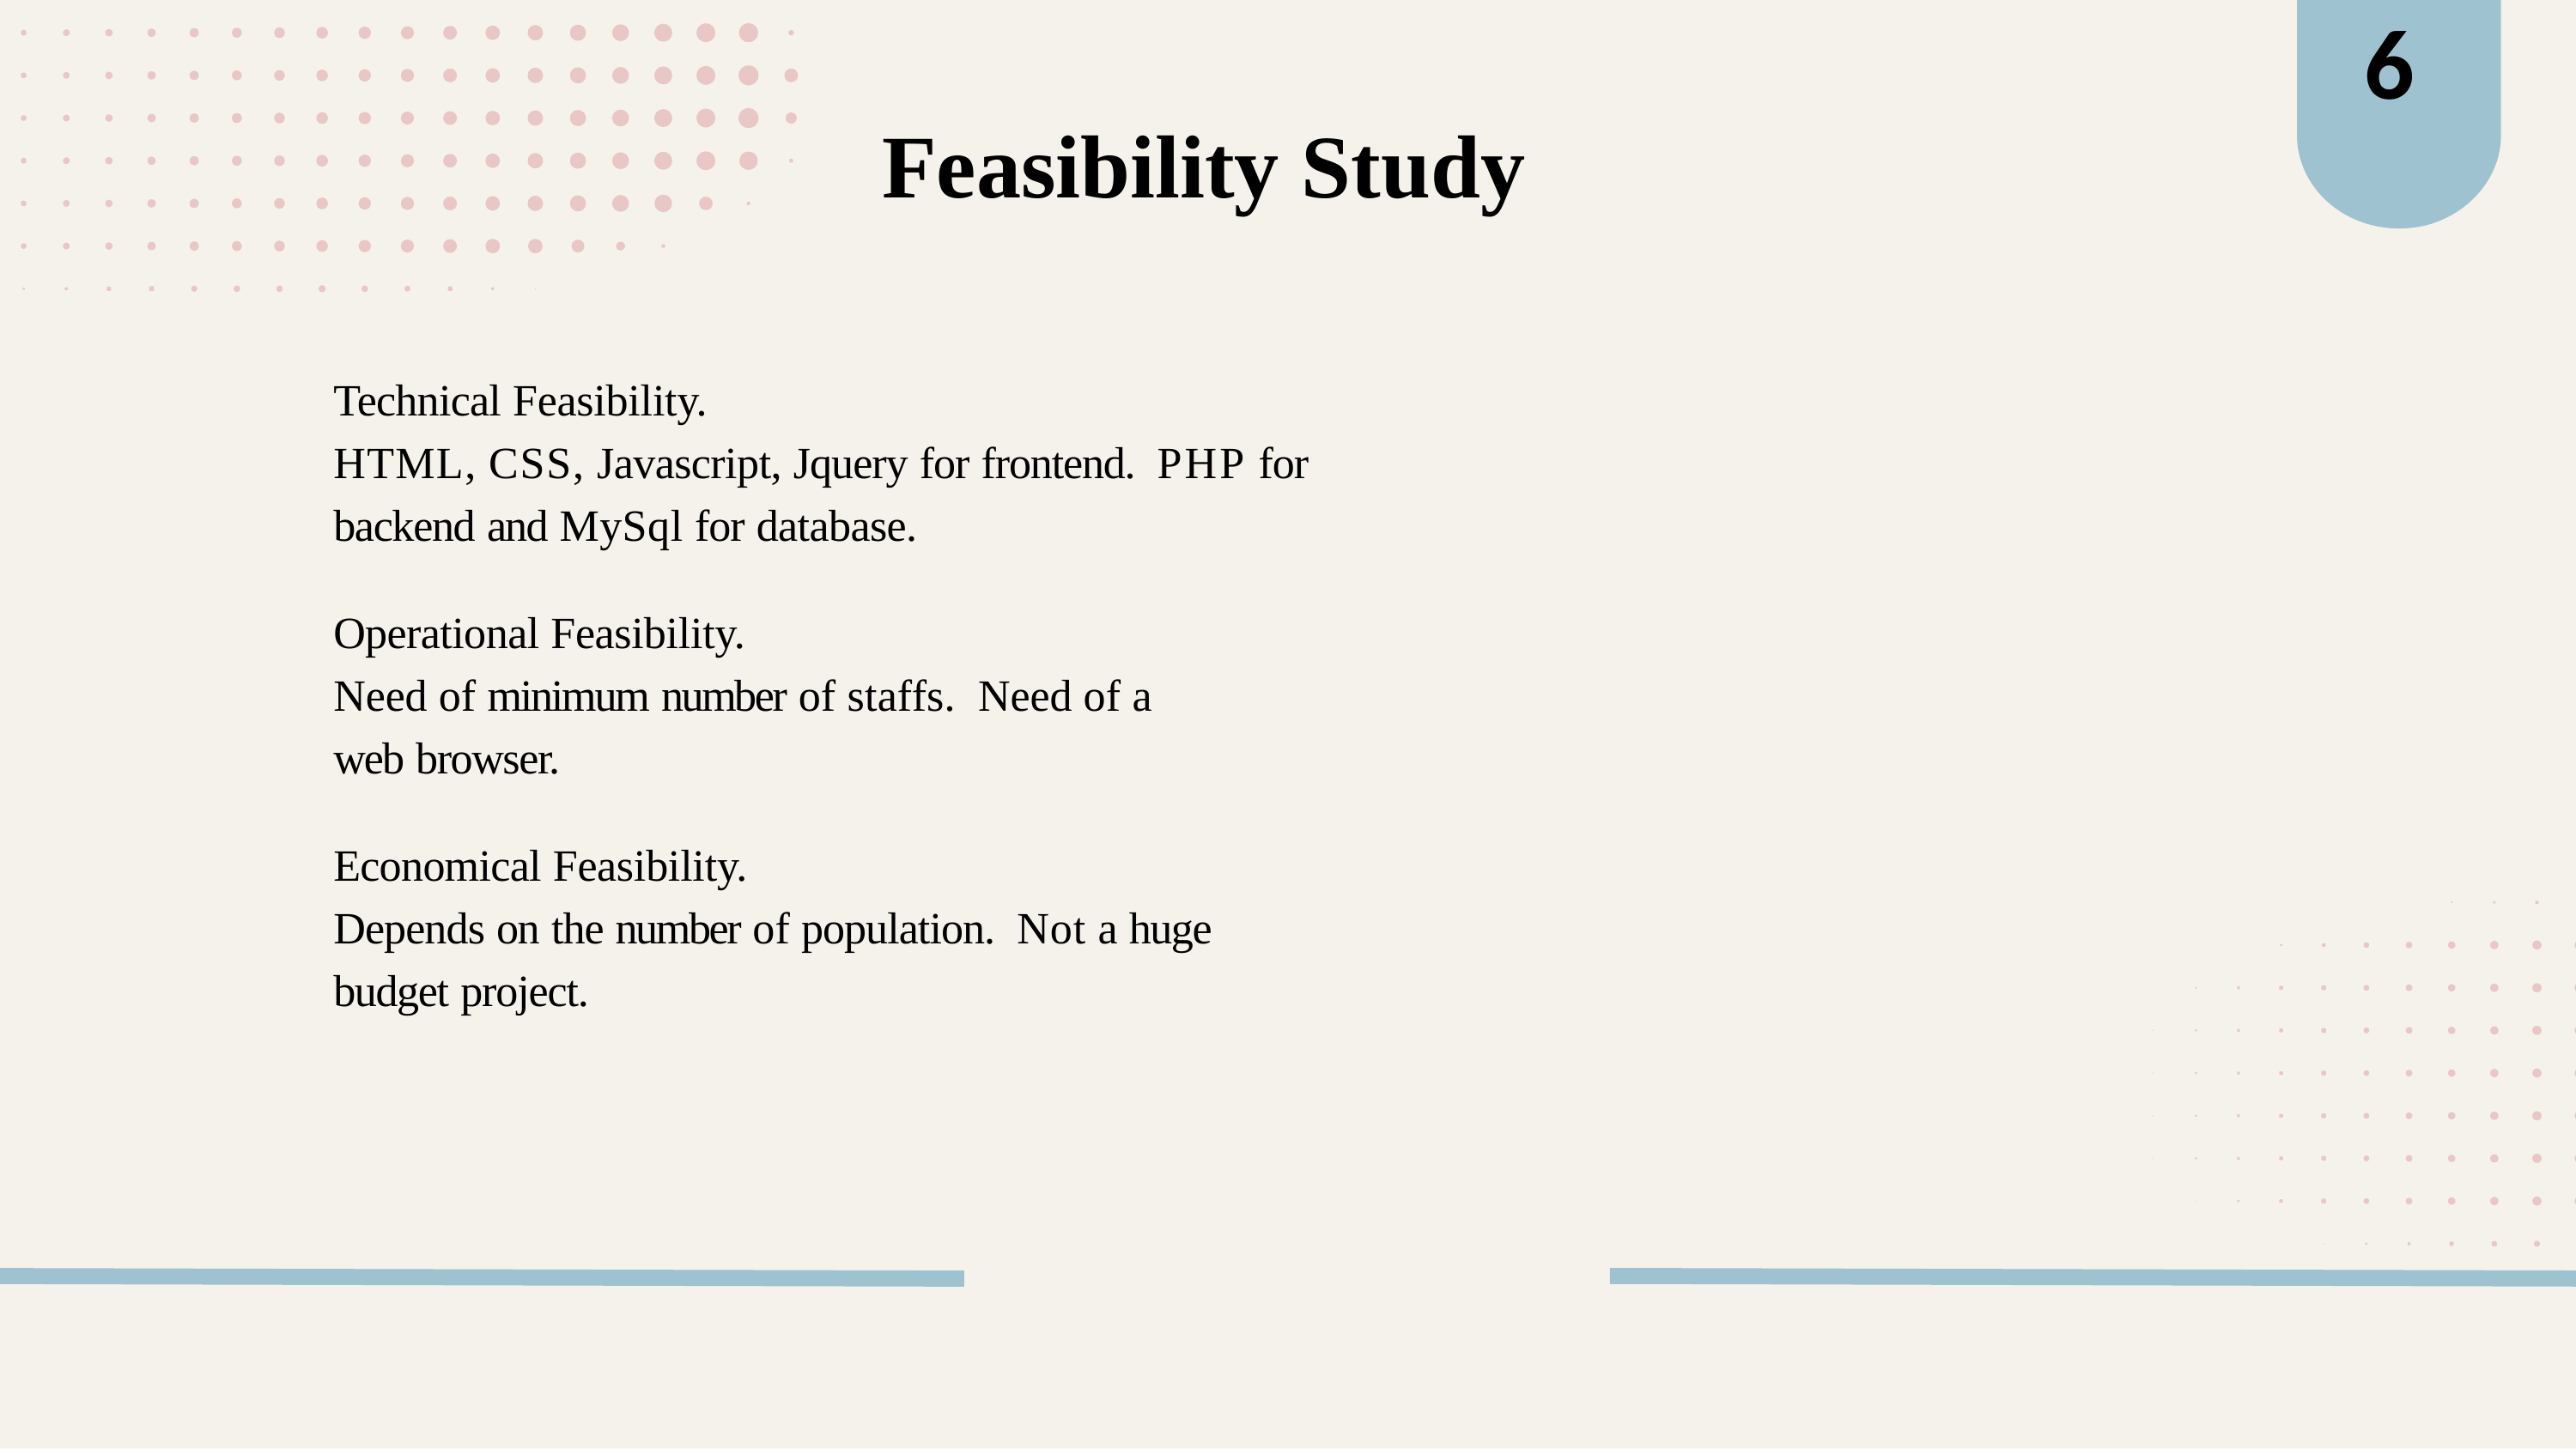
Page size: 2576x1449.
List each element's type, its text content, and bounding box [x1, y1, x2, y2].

text_box [358, 26, 371, 39]
text_box [443, 111, 458, 125]
text_box [611, 109, 629, 127]
text_box [63, 114, 70, 122]
text_box [443, 26, 458, 40]
text_box [232, 155, 242, 167]
text_box [400, 26, 415, 39]
text_box [527, 67, 544, 83]
text_box [611, 195, 629, 212]
text_box [527, 153, 544, 169]
text_box [2532, 1154, 2542, 1163]
text_box [358, 155, 371, 167]
text_box [105, 71, 113, 80]
text_box [2491, 1240, 2497, 1246]
text_box [528, 239, 543, 254]
text_box [232, 198, 242, 209]
text_box [738, 65, 759, 86]
text_box [527, 110, 544, 126]
text_box [63, 200, 70, 207]
text_box [400, 239, 415, 253]
text_box [2490, 983, 2499, 992]
text_box [2447, 1197, 2456, 1205]
text_box [2490, 1154, 2499, 1163]
text_box [0, 1268, 964, 1287]
text_box [105, 156, 113, 165]
text_box [611, 67, 629, 84]
text_box [653, 151, 672, 170]
text_box [443, 239, 458, 253]
text_box [232, 70, 242, 81]
text_box [358, 69, 371, 82]
text_box [274, 155, 285, 167]
text_box [485, 68, 501, 83]
text_box [189, 70, 199, 81]
text_box [147, 241, 156, 251]
text_box [147, 199, 156, 208]
text_box [2532, 983, 2542, 993]
text_box [2447, 1069, 2456, 1077]
text_box [319, 285, 326, 293]
text_box [485, 153, 501, 168]
text_box [616, 241, 625, 251]
text_box [147, 156, 156, 166]
text_box Feasibility Study [869, 101, 1793, 222]
text_box [400, 111, 415, 125]
text_box [400, 69, 415, 82]
text_box [232, 240, 242, 252]
text_box [234, 285, 240, 293]
text_box [2405, 1027, 2413, 1034]
text_box [2447, 1027, 2456, 1034]
text_box [485, 25, 501, 40]
text_box [21, 115, 27, 121]
text_box [653, 109, 672, 127]
text_box [21, 200, 27, 207]
text_box [274, 112, 285, 124]
text_box [21, 72, 27, 79]
text_box [361, 285, 368, 293]
text_box [653, 23, 672, 42]
text_box [2363, 1113, 2370, 1119]
text_box [739, 151, 758, 171]
text_box [2532, 1068, 2542, 1078]
text_box [443, 196, 458, 210]
text_box [569, 24, 586, 41]
text_box [2534, 1240, 2540, 1247]
text_box 6 [2297, 0, 2501, 229]
text_box [785, 112, 797, 124]
text_box [400, 154, 415, 167]
text_box [400, 197, 415, 210]
text_box [189, 27, 199, 38]
text_box [2405, 984, 2413, 991]
text_box [696, 23, 716, 43]
text_box [274, 70, 285, 82]
text_box [784, 68, 799, 82]
text_box [274, 197, 285, 209]
text_box [147, 70, 156, 80]
text_box [189, 155, 199, 166]
text_box [2490, 1111, 2499, 1120]
text_box [105, 114, 113, 122]
text_box [738, 107, 759, 129]
text_box [404, 286, 410, 292]
text_box [699, 197, 713, 210]
text_box [189, 241, 199, 252]
text_box [2321, 1155, 2326, 1161]
text_box Technical Feasibility. HTML, CSS, Javascript, Jquery for frontend. PHP for backend and MySql for database. Operational Feasibility. Need of minimum number of staffs. Need of a web browser. Economical Feasibility. Depends on the number of population. Not a huge budget project. [331, 360, 1428, 1016]
text_box [569, 195, 586, 212]
text_box [358, 239, 371, 252]
text_box [611, 24, 629, 41]
text_box [571, 239, 585, 253]
text_box [2405, 1070, 2413, 1076]
text_box [63, 157, 70, 165]
text_box [2321, 1028, 2326, 1034]
text_box [63, 29, 70, 36]
text_box [788, 30, 794, 36]
text_box [1609, 1268, 2576, 1287]
text_box [21, 29, 27, 36]
text_box [232, 27, 242, 38]
text_box [2363, 1197, 2370, 1204]
text_box [2405, 1197, 2413, 1205]
text_box [105, 242, 113, 250]
text_box [149, 286, 155, 292]
text_box [63, 71, 70, 79]
text_box [274, 240, 285, 252]
text_box [569, 110, 586, 126]
text_box [2363, 1028, 2370, 1034]
text_box [2447, 1112, 2456, 1120]
text_box [527, 25, 544, 41]
text_box [274, 27, 285, 39]
text_box [316, 155, 328, 167]
text_box [738, 22, 758, 43]
text_box [316, 112, 328, 124]
text_box [2405, 942, 2413, 949]
text_box [316, 27, 328, 39]
text_box [316, 197, 328, 209]
text_box [316, 70, 328, 82]
text_box [2447, 941, 2456, 949]
text_box [105, 199, 113, 208]
text_box [191, 285, 197, 292]
text_box [2532, 1111, 2542, 1121]
text_box [2532, 1025, 2542, 1035]
text_box [2405, 1155, 2413, 1162]
text_box [654, 194, 672, 213]
text_box [21, 157, 27, 164]
text_box [485, 239, 501, 254]
text_box [696, 151, 716, 171]
text_box [443, 68, 458, 82]
text_box [2363, 1155, 2370, 1161]
text_box [316, 239, 328, 252]
text_box [2490, 1026, 2499, 1035]
text_box [21, 243, 27, 249]
text_box [232, 112, 242, 124]
text_box [2447, 1155, 2456, 1162]
text_box [2490, 1069, 2499, 1077]
text_box [569, 152, 586, 169]
text_box [696, 108, 716, 128]
text_box [358, 112, 371, 124]
text_box [485, 111, 501, 125]
text_box [485, 196, 501, 211]
text_box [189, 113, 199, 123]
text_box [569, 67, 586, 84]
text_box [276, 285, 283, 293]
text_box [2532, 940, 2542, 950]
text_box [358, 197, 371, 210]
text_box [189, 198, 199, 209]
text_box [2405, 1112, 2413, 1119]
text_box [2447, 984, 2456, 991]
text_box [2532, 1196, 2542, 1206]
text_box [443, 154, 458, 168]
text_box [147, 28, 156, 37]
text_box [2363, 1070, 2370, 1076]
text_box [611, 152, 629, 170]
text_box [2490, 941, 2499, 949]
text_box [63, 242, 70, 250]
text_box [696, 65, 716, 85]
text_box [2363, 943, 2369, 948]
text_box [527, 196, 544, 211]
text_box [2321, 985, 2326, 991]
text_box [2490, 1197, 2499, 1205]
text_box [105, 28, 113, 37]
text_box [2363, 985, 2370, 991]
text_box [147, 113, 156, 123]
text_box [653, 66, 672, 85]
